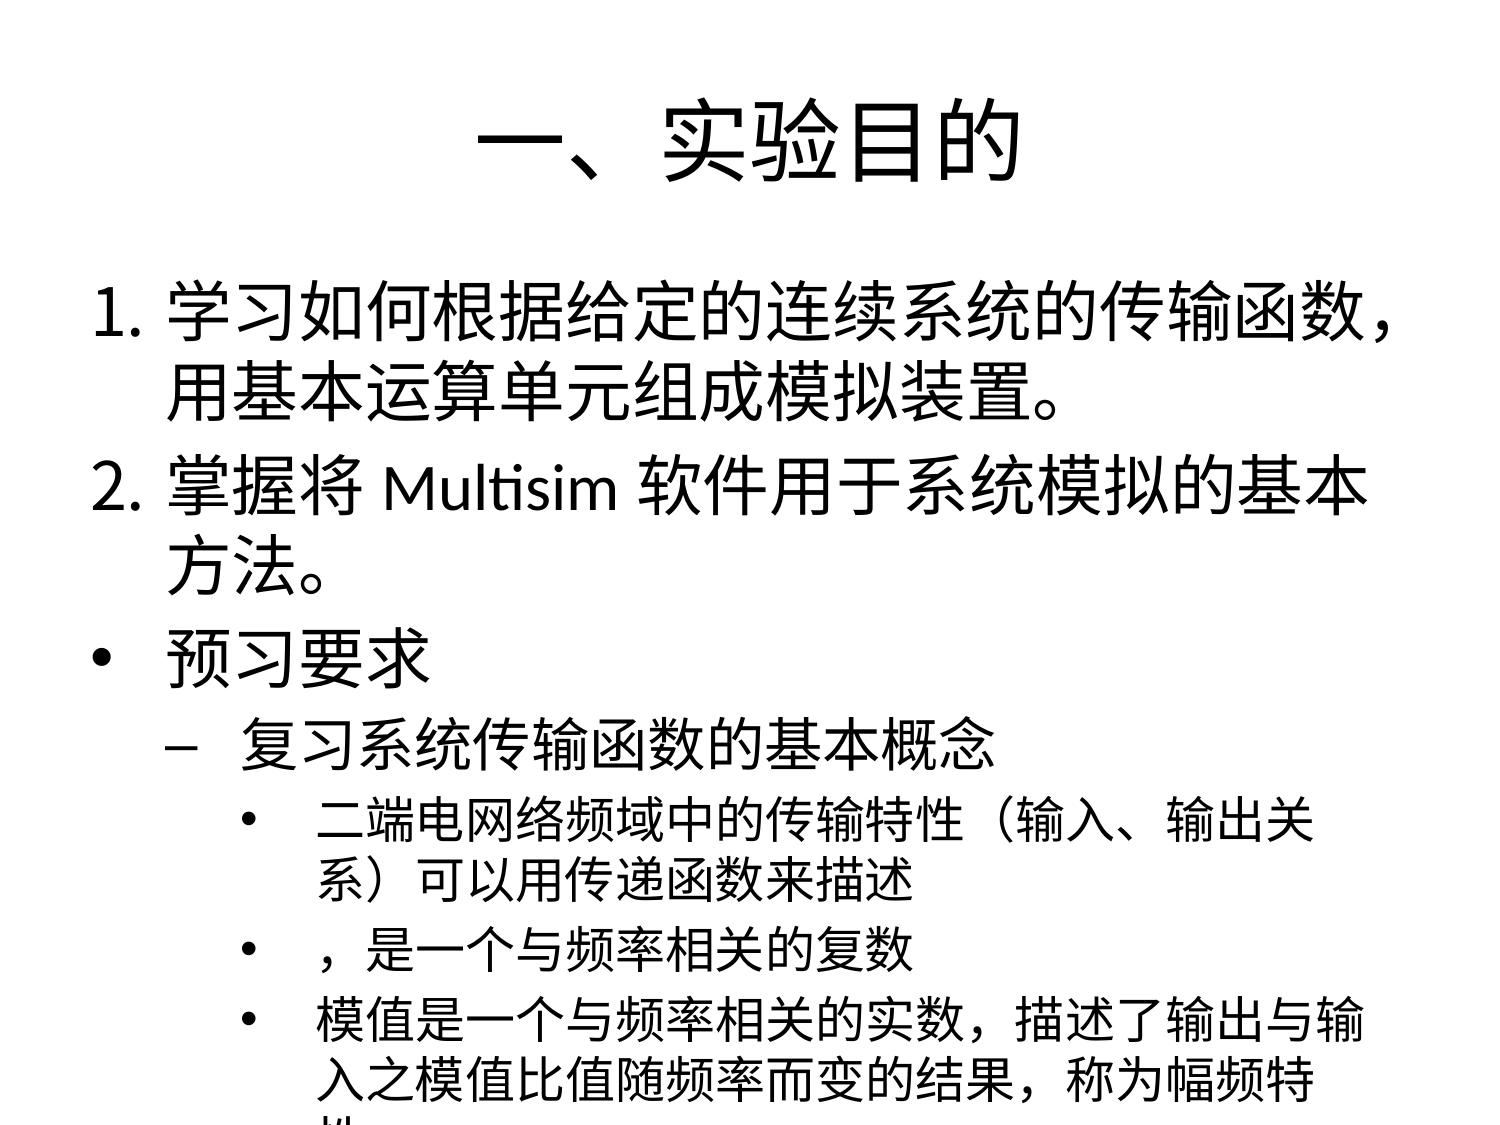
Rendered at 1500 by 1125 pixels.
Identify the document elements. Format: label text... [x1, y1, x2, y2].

title 一、实验目的 [75, 45, 1425, 233]
